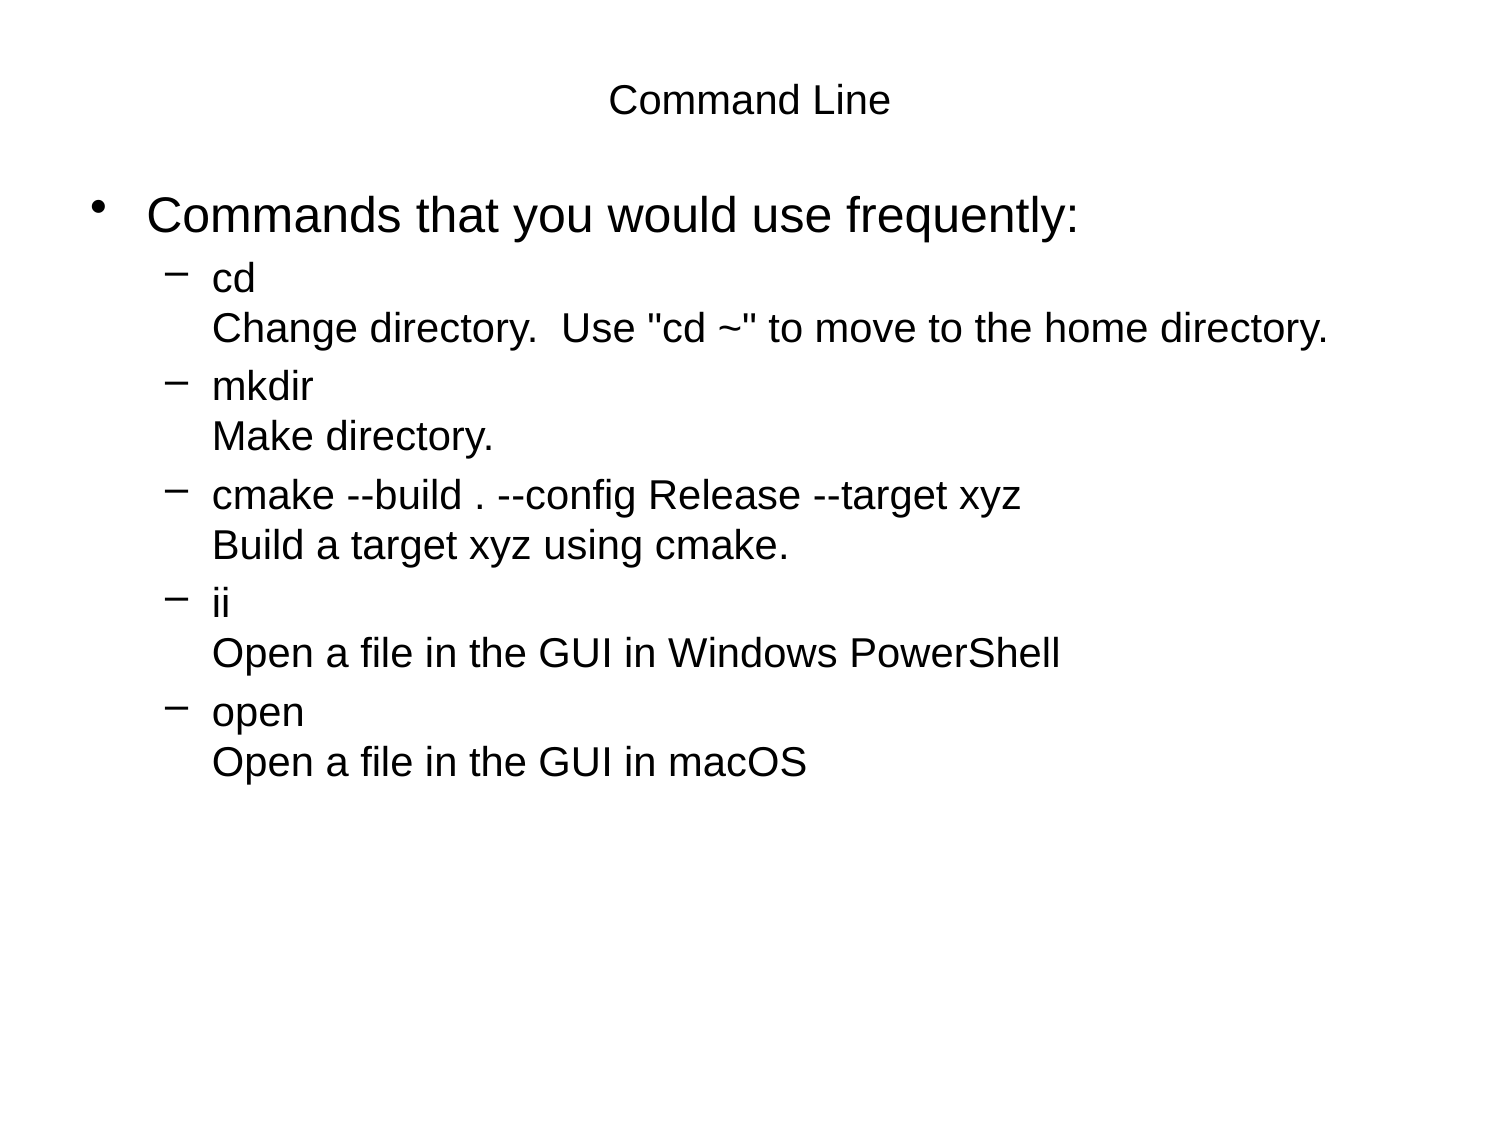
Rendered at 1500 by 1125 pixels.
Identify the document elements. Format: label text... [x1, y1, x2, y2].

list Commands that you would use frequently: cd Change directory. Use "cd ~" to move to the home directory. mkdir Make directory. cmake --build . --config Release --target xyz Build a target xyz using cmake. ii Open a file in the GUI in Windows PowerShell open Open a file in the GUI in macOS [75, 174, 1425, 1005]
title Command Line [75, 45, 1425, 150]
